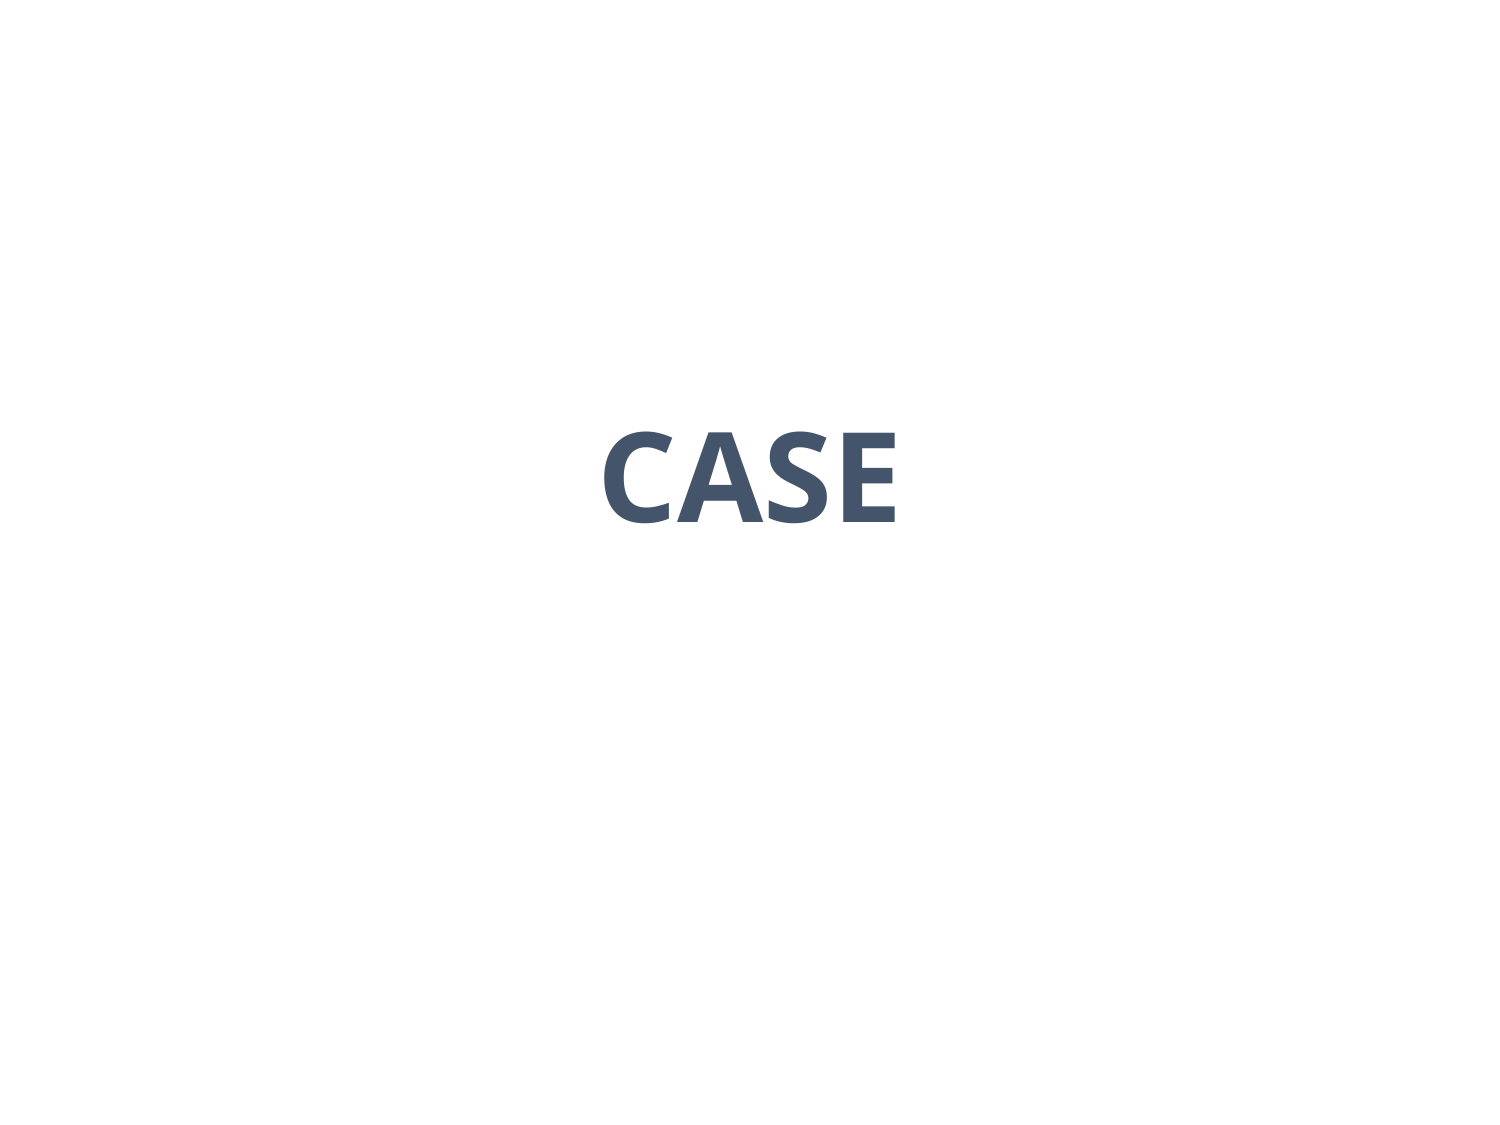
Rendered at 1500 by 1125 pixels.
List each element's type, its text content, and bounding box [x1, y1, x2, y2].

title CASE [103, 373, 1397, 591]
